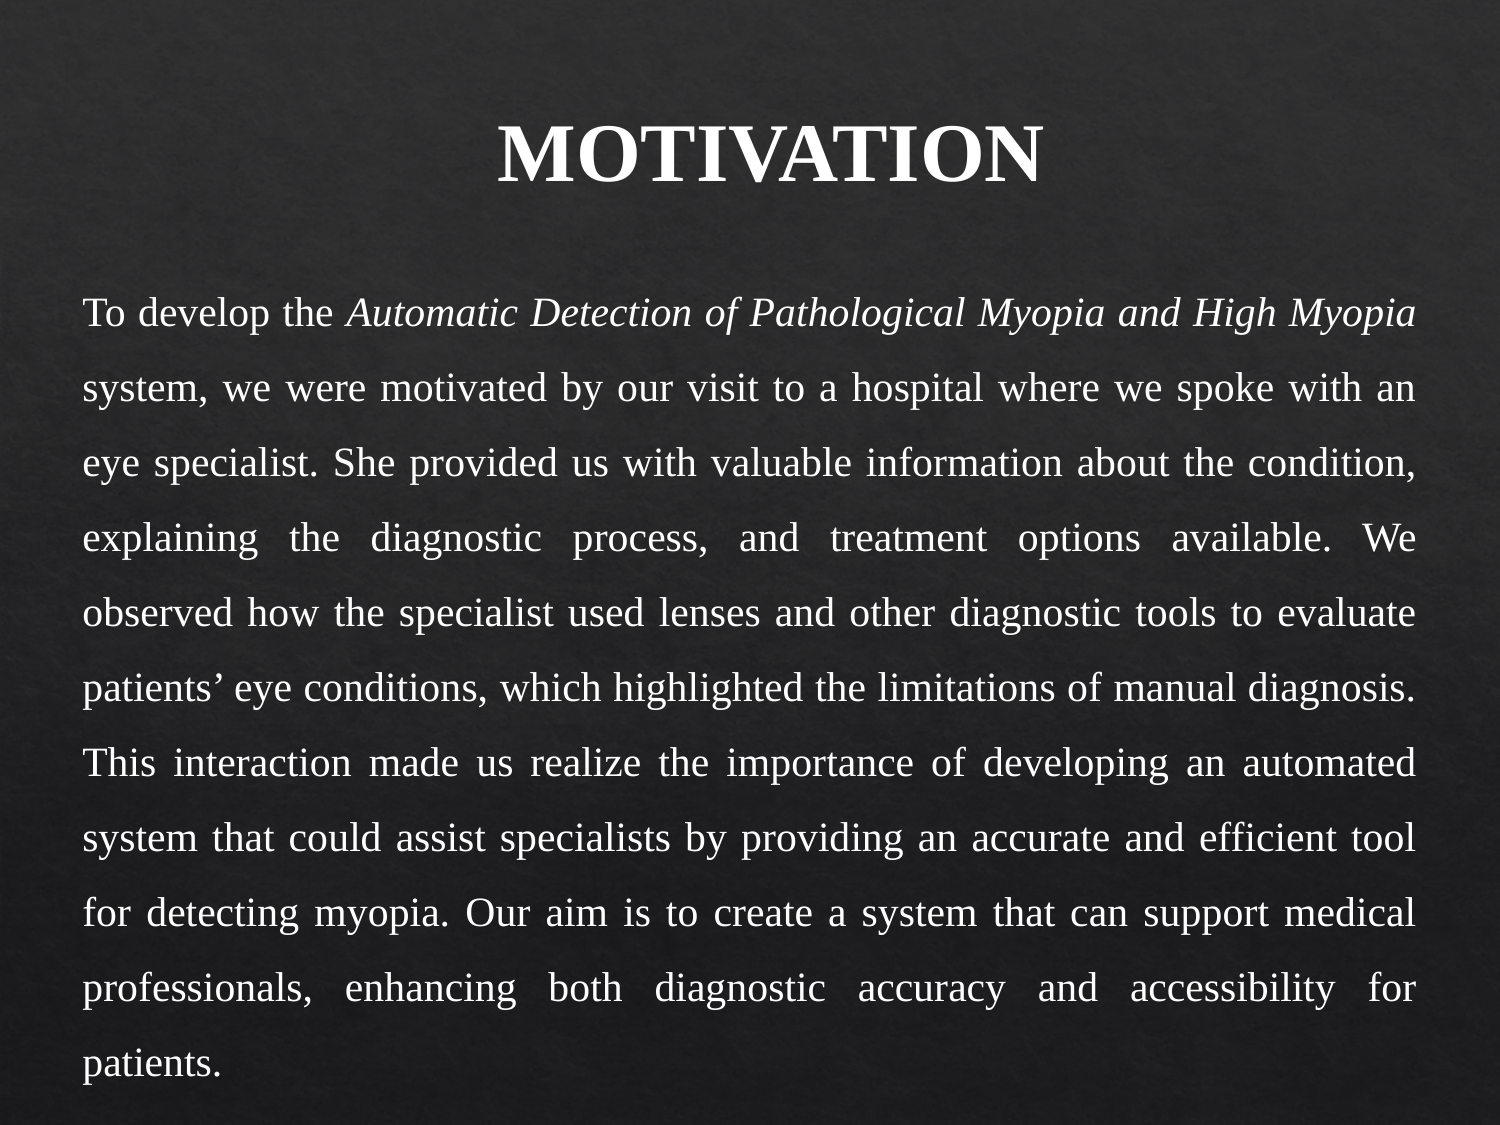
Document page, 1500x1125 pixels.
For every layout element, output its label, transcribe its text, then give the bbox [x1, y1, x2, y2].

text_box MOTIVATION [396, 90, 1147, 206]
text_box To develop the Automatic Detection of Pathological Myopia and High Myopia system, we were motivated by our visit to a hospital where we spoke with an eye specialist. She provided us with valuable information about the condition, explaining the diagnostic process, and treatment options available. We observed how the specialist used lenses and other diagnostic tools to evaluate patients’ eye conditions, which highlighted the limitations of manual diagnosis. This interaction made us realize the importance of developing an automated system that could assist specialists by providing an accurate and efficient tool for detecting myopia. Our aim is to create a system that can support medical professionals, enhancing both diagnostic accuracy and accessibility for patients. [67, 252, 1433, 1125]
